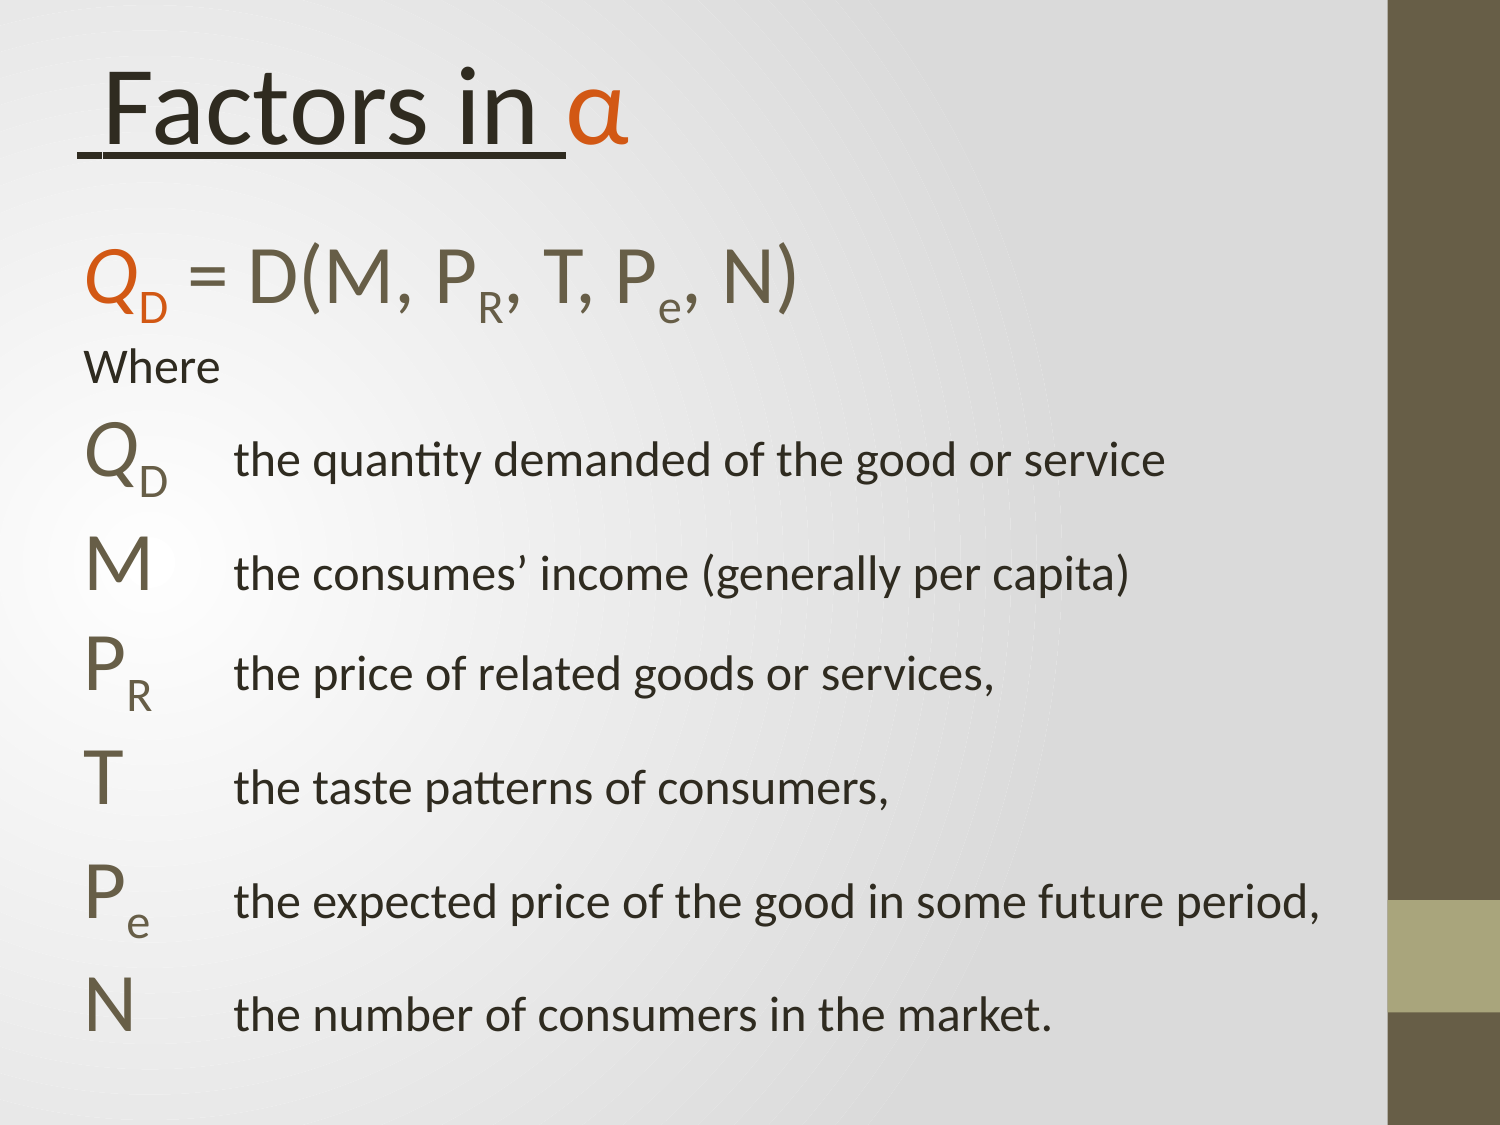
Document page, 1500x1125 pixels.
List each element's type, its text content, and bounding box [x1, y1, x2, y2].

text_box QD = D(M, PR, T, Pe, N) Where QD the quantity demanded of the good or service M the consumes’ income (generally per capita) PR the price of related goods or services, T the taste patterns of consumers, Pe the expected price of the good in some future period, N the number of consumers in the market. [68, 212, 1337, 1056]
text_box Factors in α [62, 24, 1200, 175]
